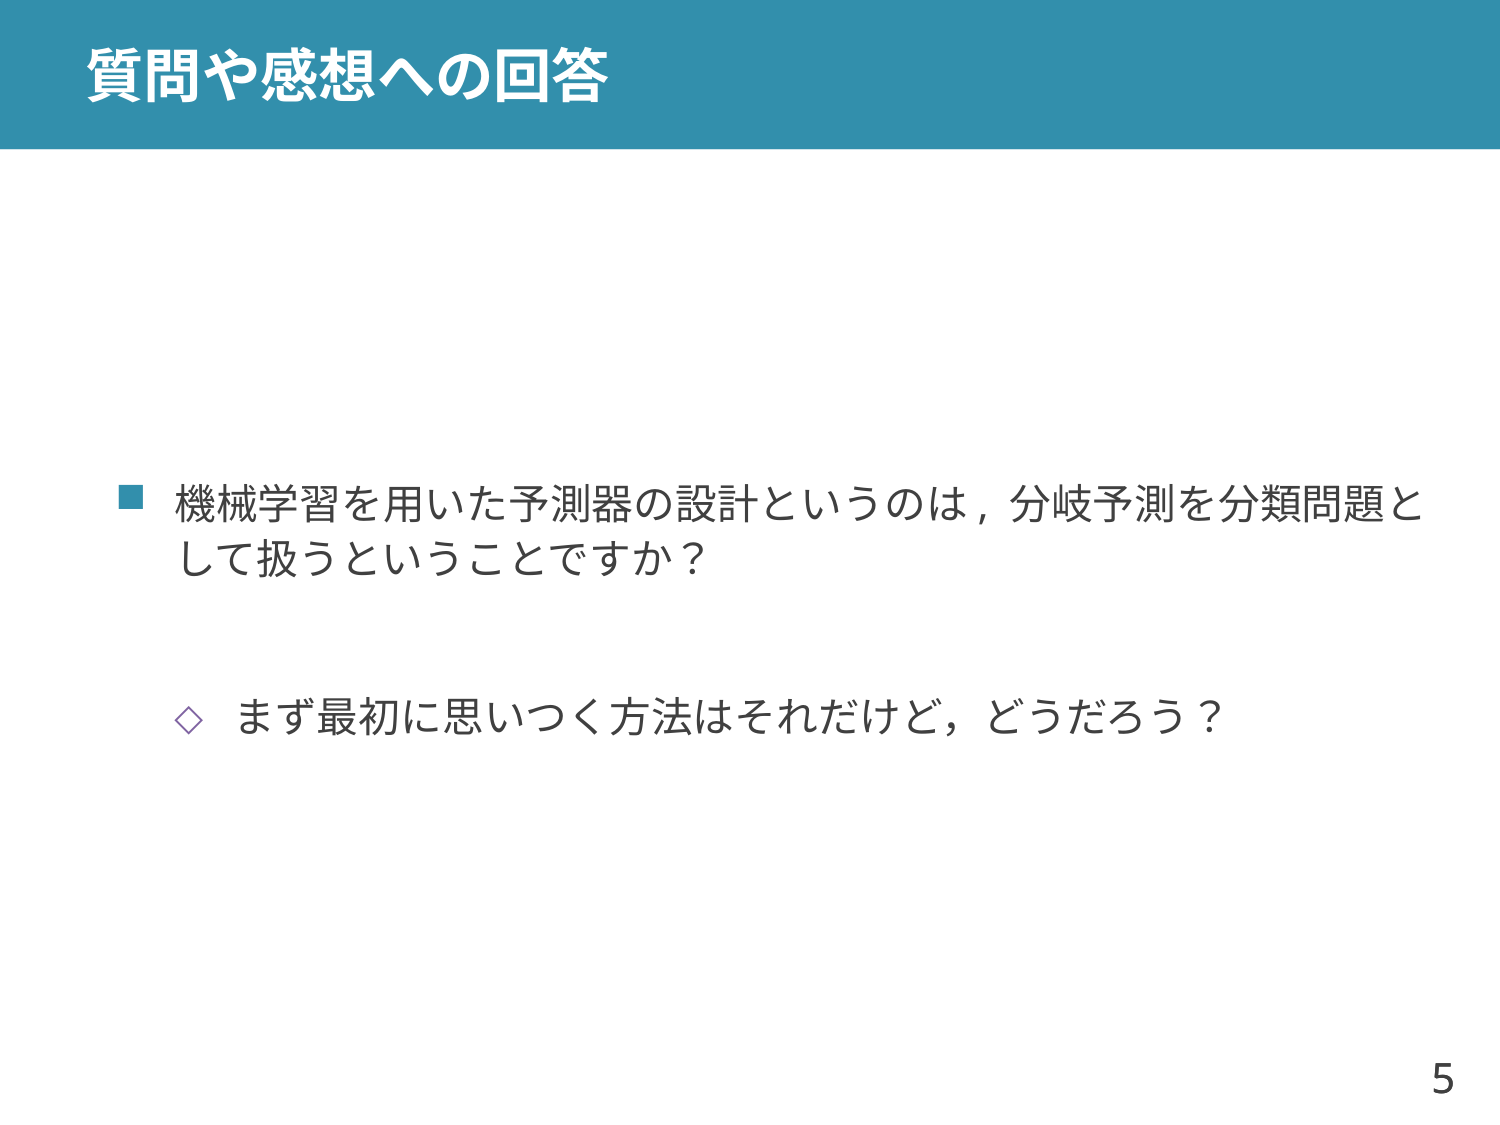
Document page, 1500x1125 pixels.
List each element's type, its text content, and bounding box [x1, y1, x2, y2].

list 機械学習を用いた予測器の設計というのは, 分岐予測を分類問題として扱うということですか？ まず最初に思いつく方法はそれだけど，どうだろう？ [100, 178, 1459, 1036]
title 質問や感想への回答 [70, 0, 1500, 150]
